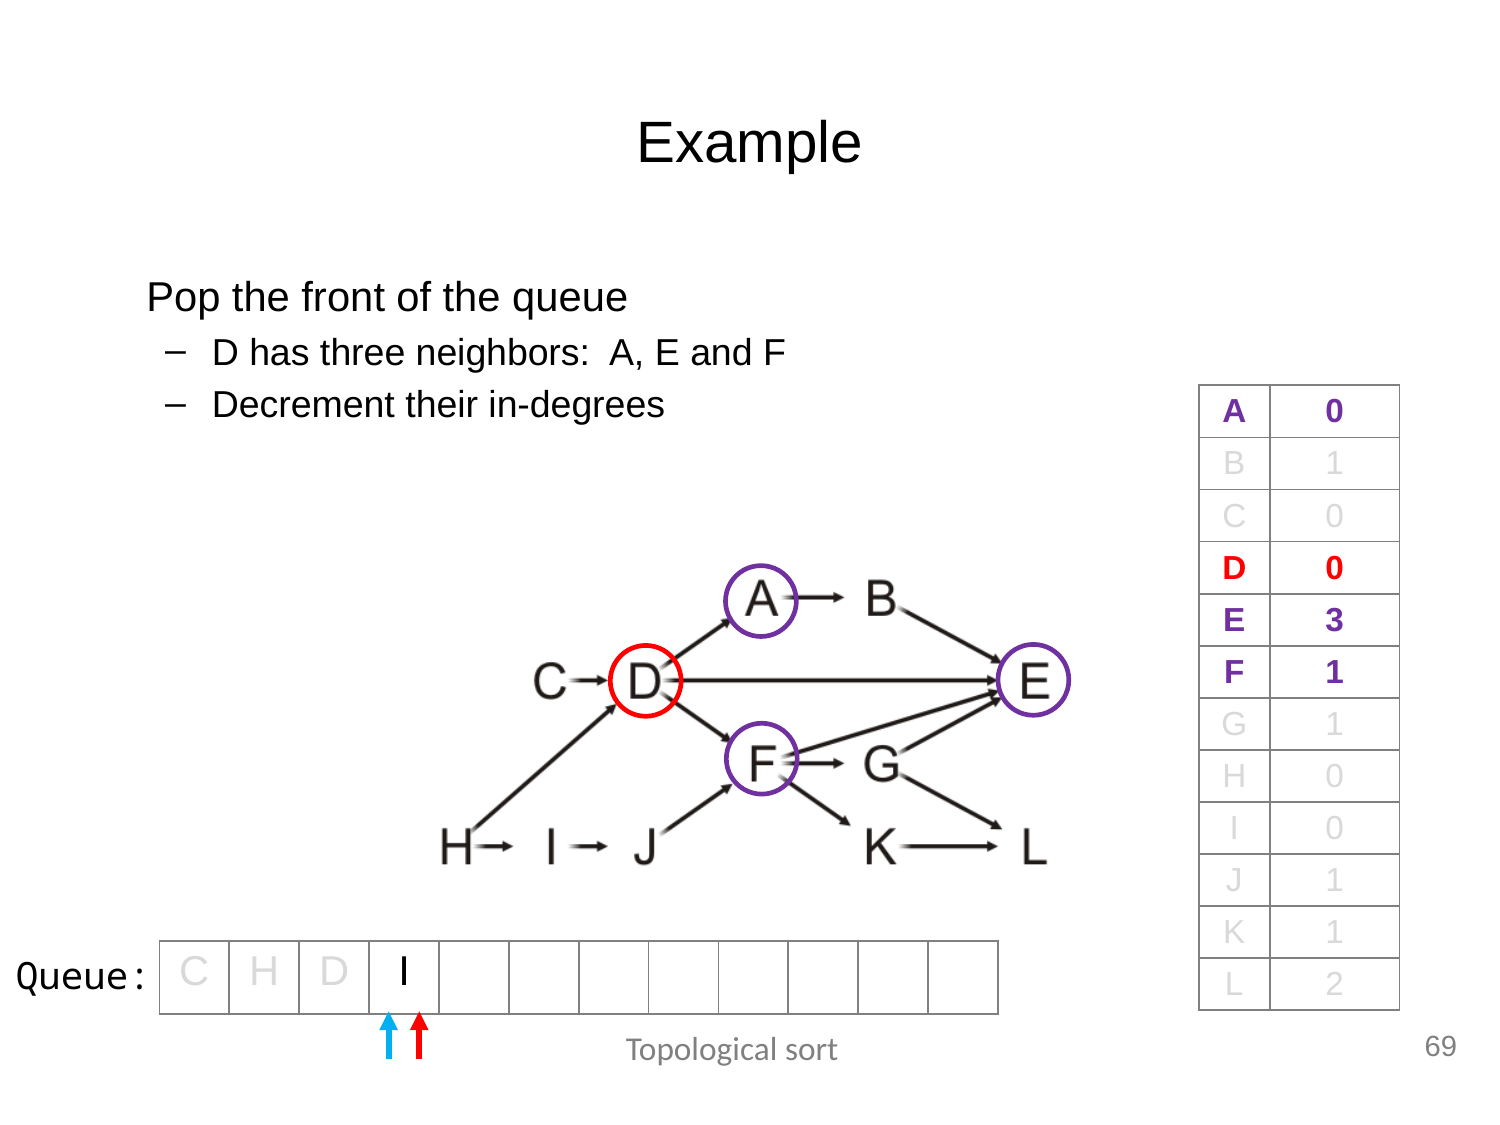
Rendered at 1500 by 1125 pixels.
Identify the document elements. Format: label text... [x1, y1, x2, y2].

table_cell H [1200, 751, 1269, 801]
table_cell 0 [1271, 542, 1399, 593]
table_cell I [1200, 803, 1269, 853]
table_cell 1 [1271, 438, 1399, 489]
list Pop the front of the queue D has three neighbors: A, E and F Decrement their in-degrees [74, 262, 1426, 1006]
table_cell 1 [1271, 907, 1399, 957]
table_cell 0 [1271, 490, 1399, 541]
table_cell 1 [1271, 647, 1399, 697]
table_header [929, 942, 997, 1013]
table_cell D [1200, 542, 1269, 593]
table_header [859, 942, 927, 1013]
table_header 0 [1271, 386, 1399, 437]
table_header D [300, 942, 368, 1013]
table_cell 0 [1271, 751, 1399, 801]
table_header I [370, 942, 438, 1013]
table_header [440, 942, 508, 1013]
table_header C [160, 942, 228, 1013]
table_cell E [1200, 595, 1269, 645]
table_header [719, 942, 787, 1013]
table_cell K [1200, 907, 1269, 957]
table_header [789, 942, 857, 1013]
table_cell C [1200, 490, 1269, 541]
table_cell J [1200, 855, 1269, 905]
table_cell B [1200, 438, 1269, 489]
table_cell F [1200, 647, 1269, 697]
table_cell L [1200, 959, 1269, 1009]
table_header [510, 942, 578, 1013]
table_cell 0 [1271, 803, 1399, 853]
table_cell 2 [1271, 959, 1399, 1009]
title Example [74, 44, 1426, 233]
table_cell 1 [1271, 699, 1399, 749]
table_cell 1 [1271, 855, 1399, 905]
picture [418, 562, 1081, 882]
table_header [580, 942, 648, 1013]
table_cell G [1200, 699, 1269, 749]
text_box Queue: [1, 944, 166, 1005]
table_header [649, 942, 718, 1013]
table_header A [1200, 386, 1269, 437]
table_cell 3 [1271, 595, 1399, 645]
table_header H [230, 942, 298, 1013]
